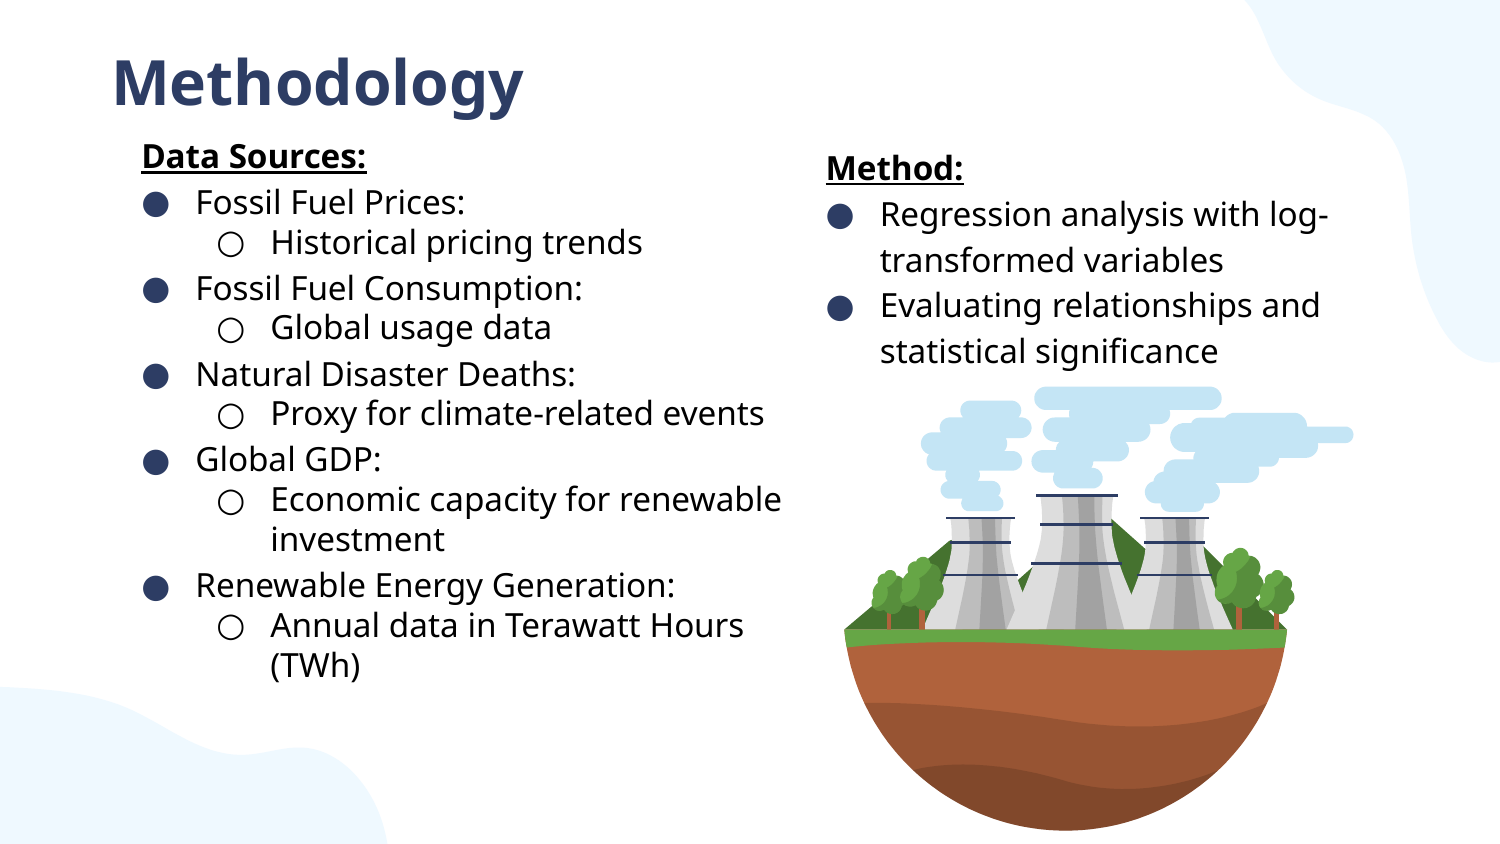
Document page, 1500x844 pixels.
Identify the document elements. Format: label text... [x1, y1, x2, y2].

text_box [844, 386, 1354, 831]
text_box Method: Regression analysis with log-transformed variables Evaluating relationships and statistical significance [789, 139, 1358, 372]
list Data Sources: Fossil Fuel Prices: Historical pricing trends Fossil Fuel Consumption: Global usage data Natural Disaster Deaths: Proxy for climate-related events Global GDP: Economic capacity for renewable investment Renewable Energy Generation: Annual data in Terawatt Hours (TWh) [105, 139, 853, 674]
title Methodology [96, 16, 1360, 107]
